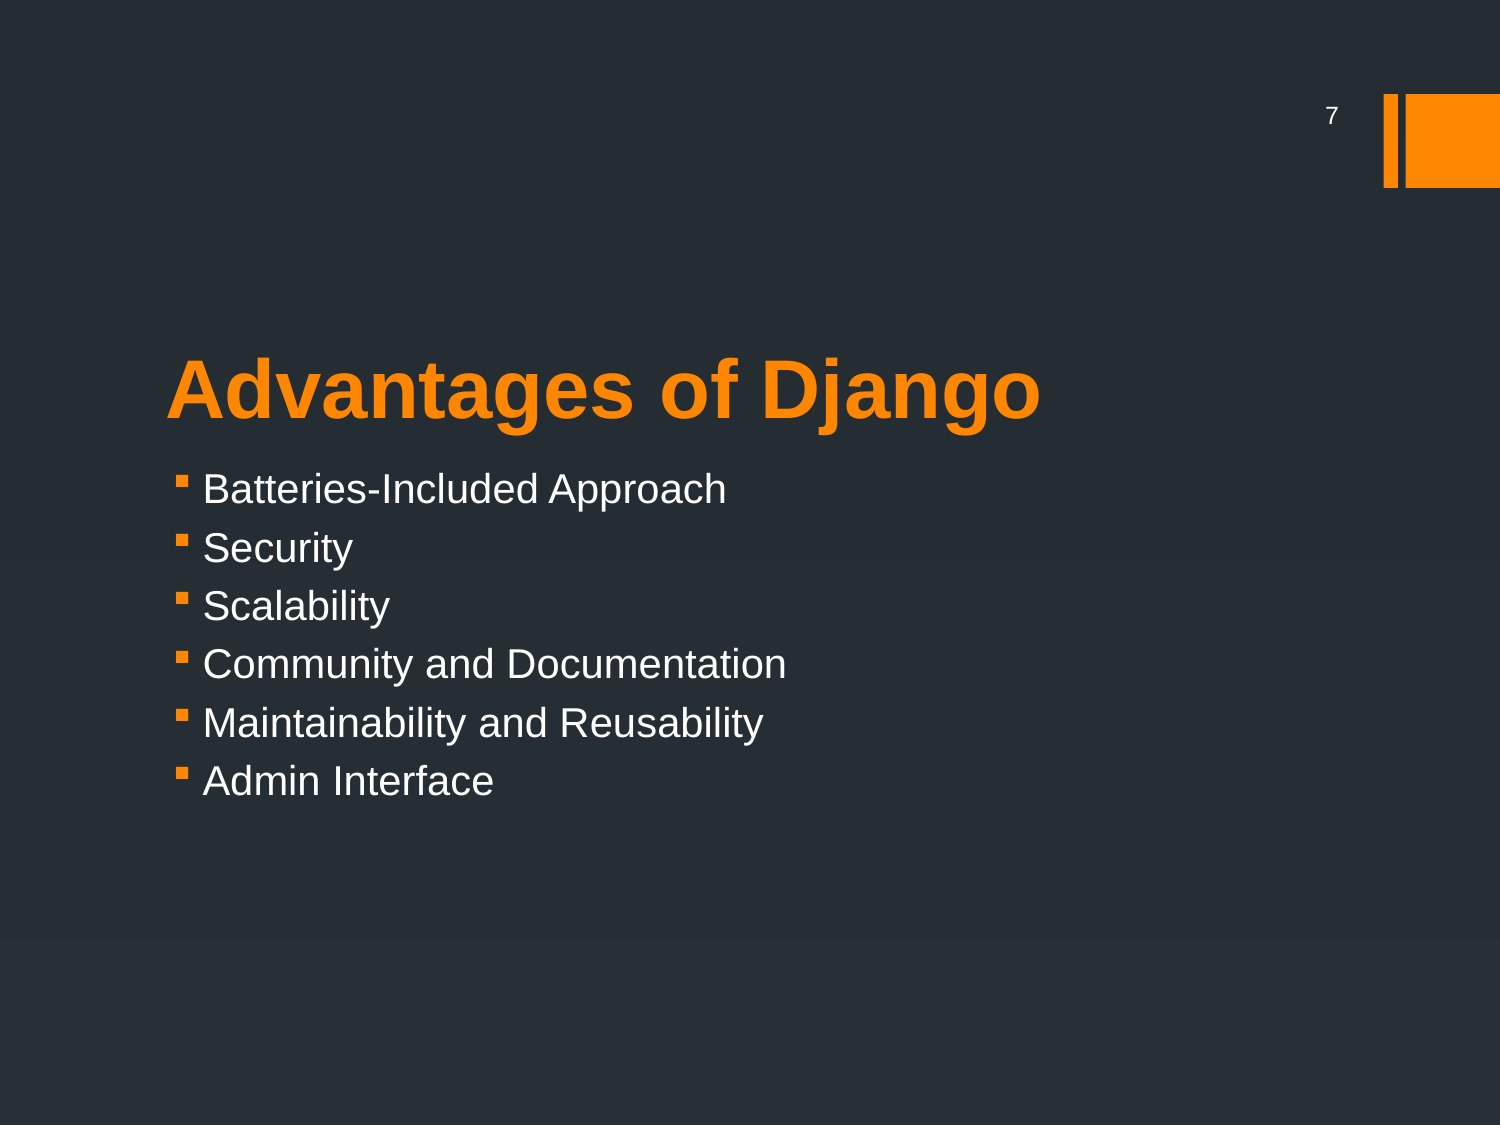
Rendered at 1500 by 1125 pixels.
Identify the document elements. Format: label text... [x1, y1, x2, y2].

slide_number 7 [1199, 90, 1355, 140]
list Batteries-Included Approach Security Scalability Community and Documentation Maintainability and Reusability Admin Interface [150, 454, 1350, 1035]
title Advantages of Django [150, 253, 1350, 443]
